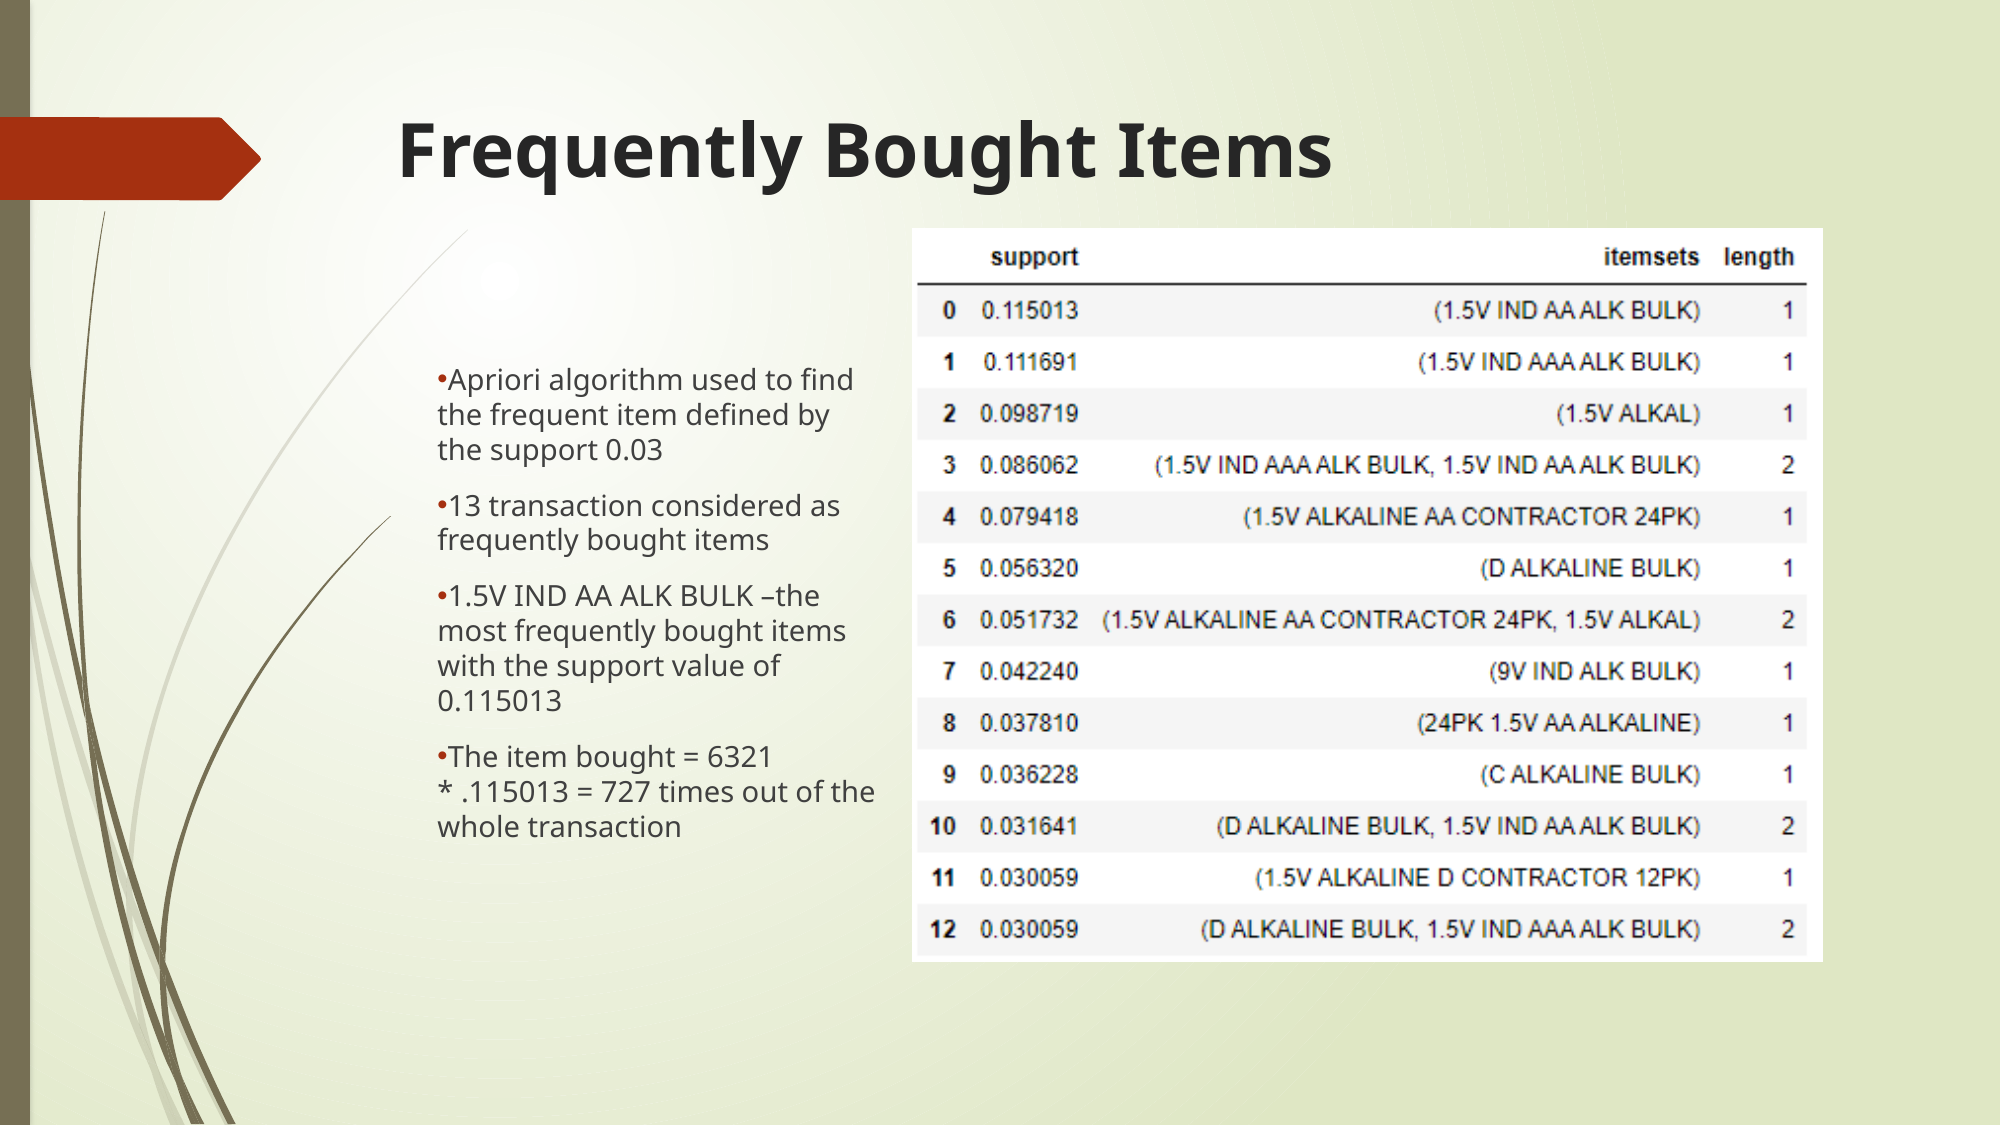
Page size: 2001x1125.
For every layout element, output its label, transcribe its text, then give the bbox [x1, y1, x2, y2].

title Frequently Bought Items [381, 40, 1845, 201]
list Apriori algorithm used to find the frequent item defined by the support 0.03 13 transaction considered as frequently bought items 1.5V IND AA ALK BULK –the most frequently bought items with the support value of 0.115013 The item bought = 6321 * .115013 = 727 times out of the whole transaction [422, 353, 892, 1035]
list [912, 227, 1823, 962]
